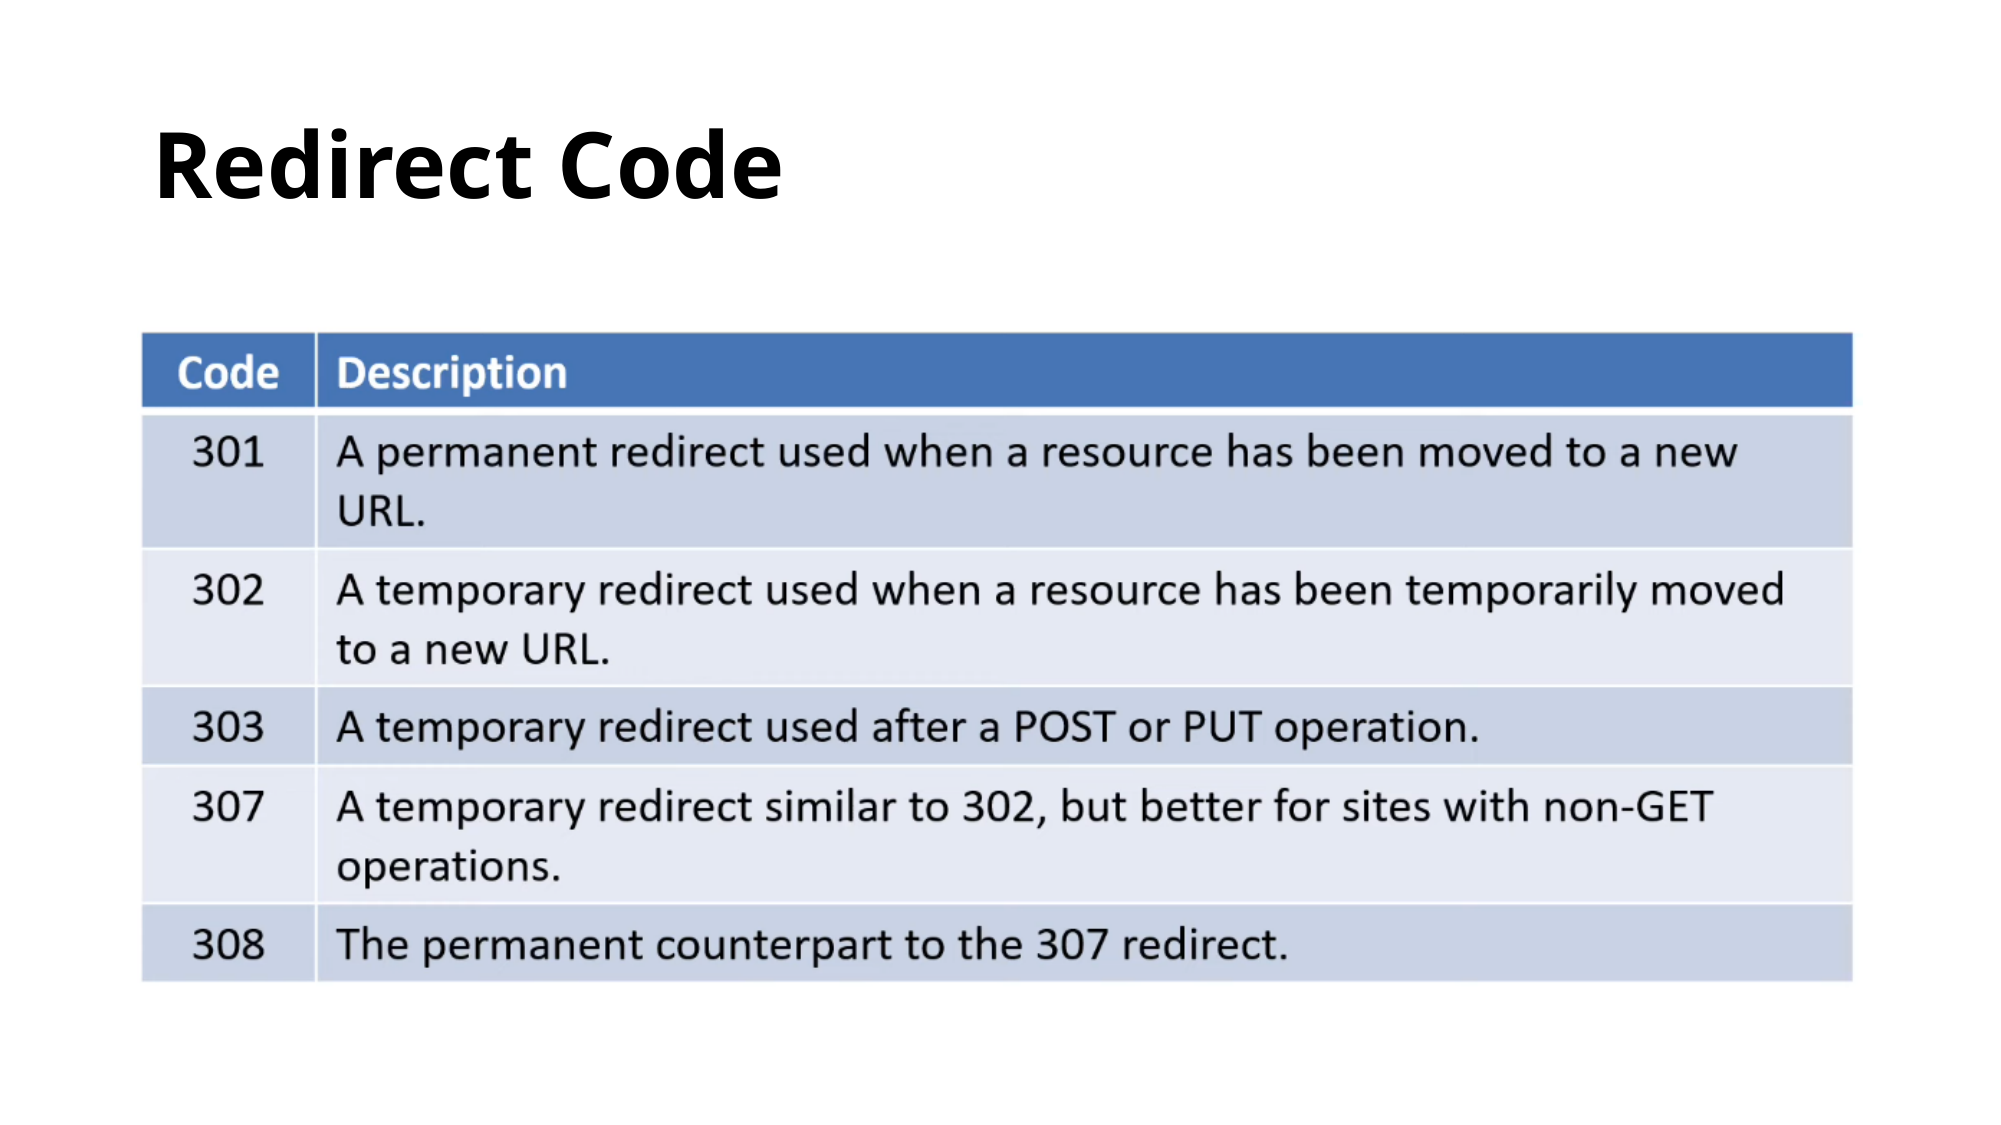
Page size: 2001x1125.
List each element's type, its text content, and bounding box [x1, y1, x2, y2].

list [137, 325, 1863, 988]
title Redirect Code [137, 59, 1863, 278]
